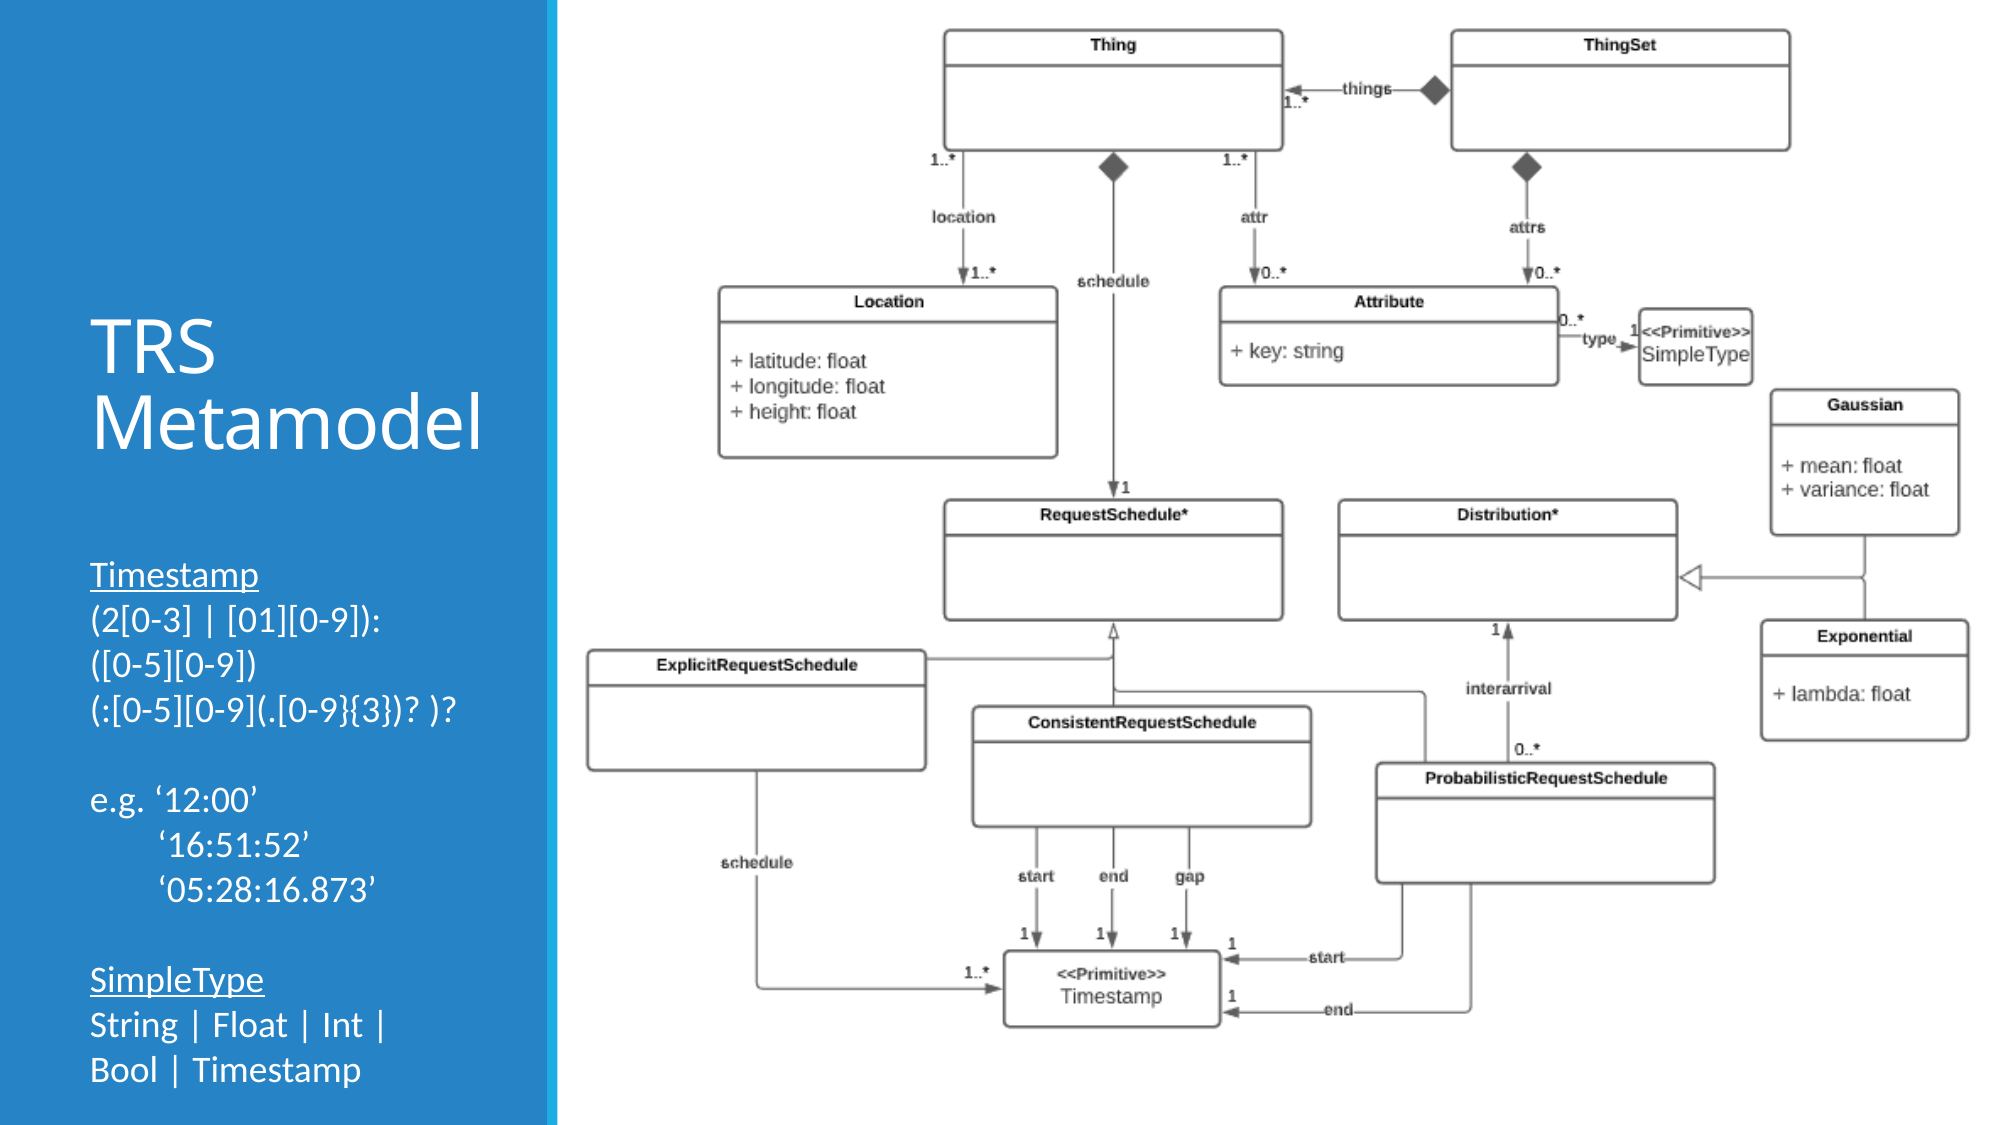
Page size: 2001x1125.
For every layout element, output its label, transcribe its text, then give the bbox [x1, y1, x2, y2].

picture [574, 17, 1978, 1042]
title TRS Metamodel [75, 97, 572, 473]
text_box Timestamp (2[0-3] | [01][0-9]): ([0-5][0-9]) (:[0-5][0-9](.[0-9}{3})? )? e.g. ‘12:00’ ‘16:51:52’ ‘05:28:16.873’ SimpleType String | Float | Int | Bool | Timestamp [74, 542, 481, 1125]
